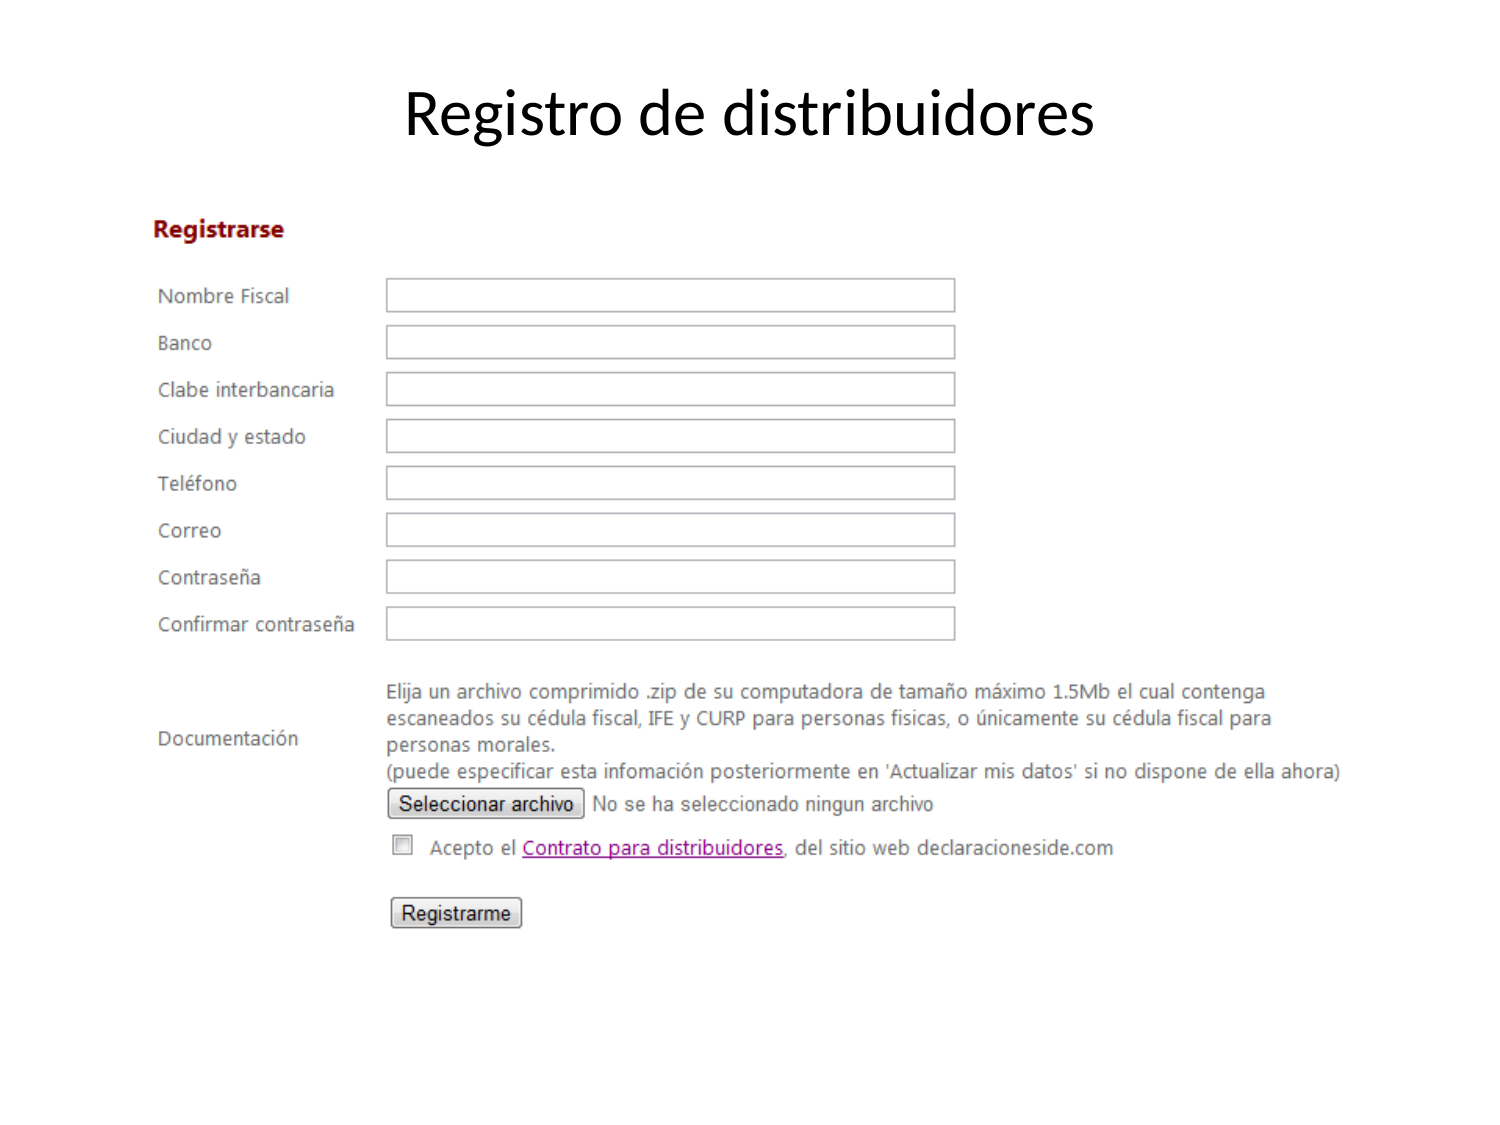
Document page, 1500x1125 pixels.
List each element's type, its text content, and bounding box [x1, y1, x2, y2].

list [147, 207, 1350, 938]
title Registro de distribuidores [75, 45, 1425, 173]
